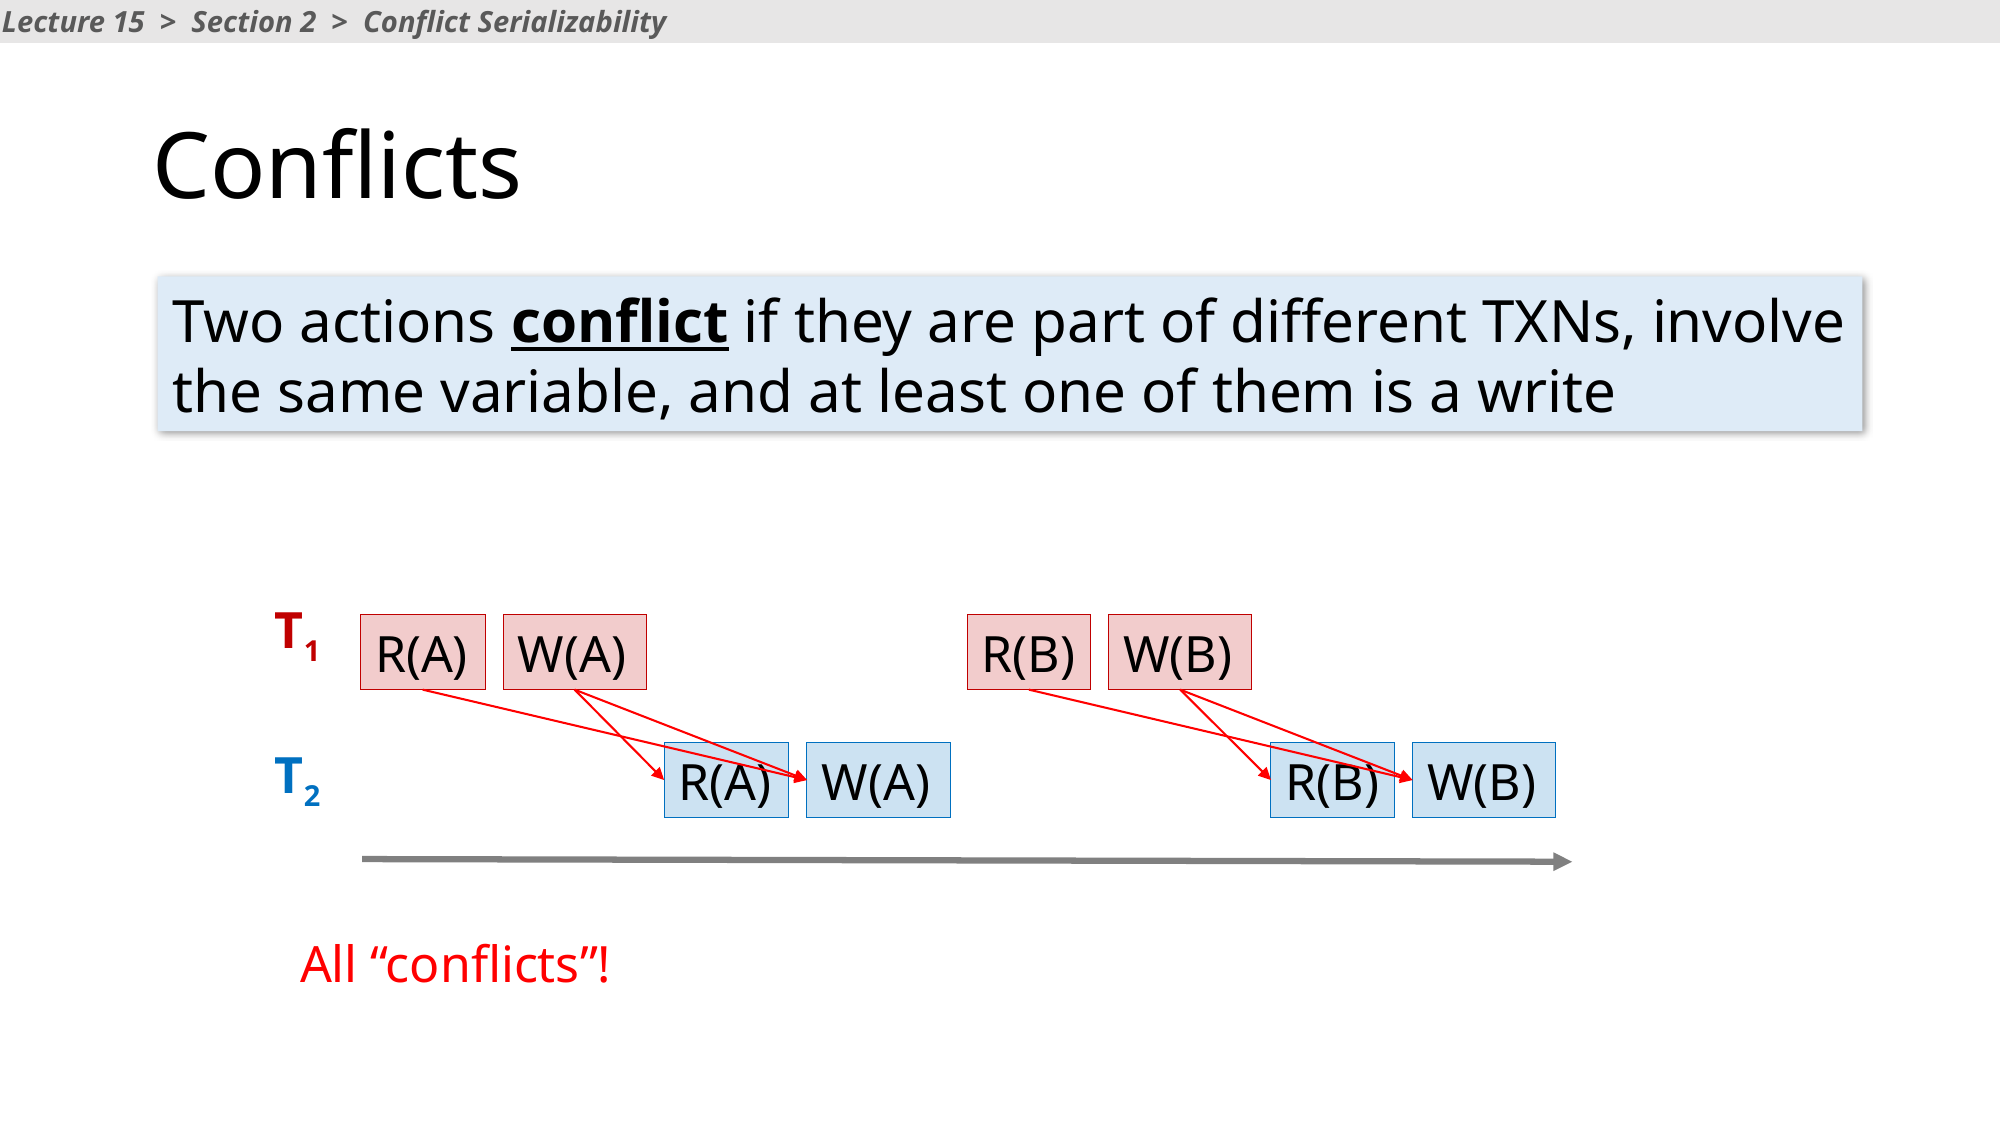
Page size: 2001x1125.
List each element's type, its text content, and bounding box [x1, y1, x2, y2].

text_box All “conflicts”! [285, 924, 627, 1000]
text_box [574, 690, 807, 781]
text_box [422, 690, 574, 781]
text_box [1180, 690, 1413, 781]
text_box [0, 0, 2000, 47]
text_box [261, 591, 1573, 862]
title Conflicts [137, 59, 1863, 278]
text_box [1028, 690, 1180, 781]
text_box Two actions conflict if they are part of different TXNs, involve the same variable, and at least one of them is a write [157, 276, 1863, 432]
